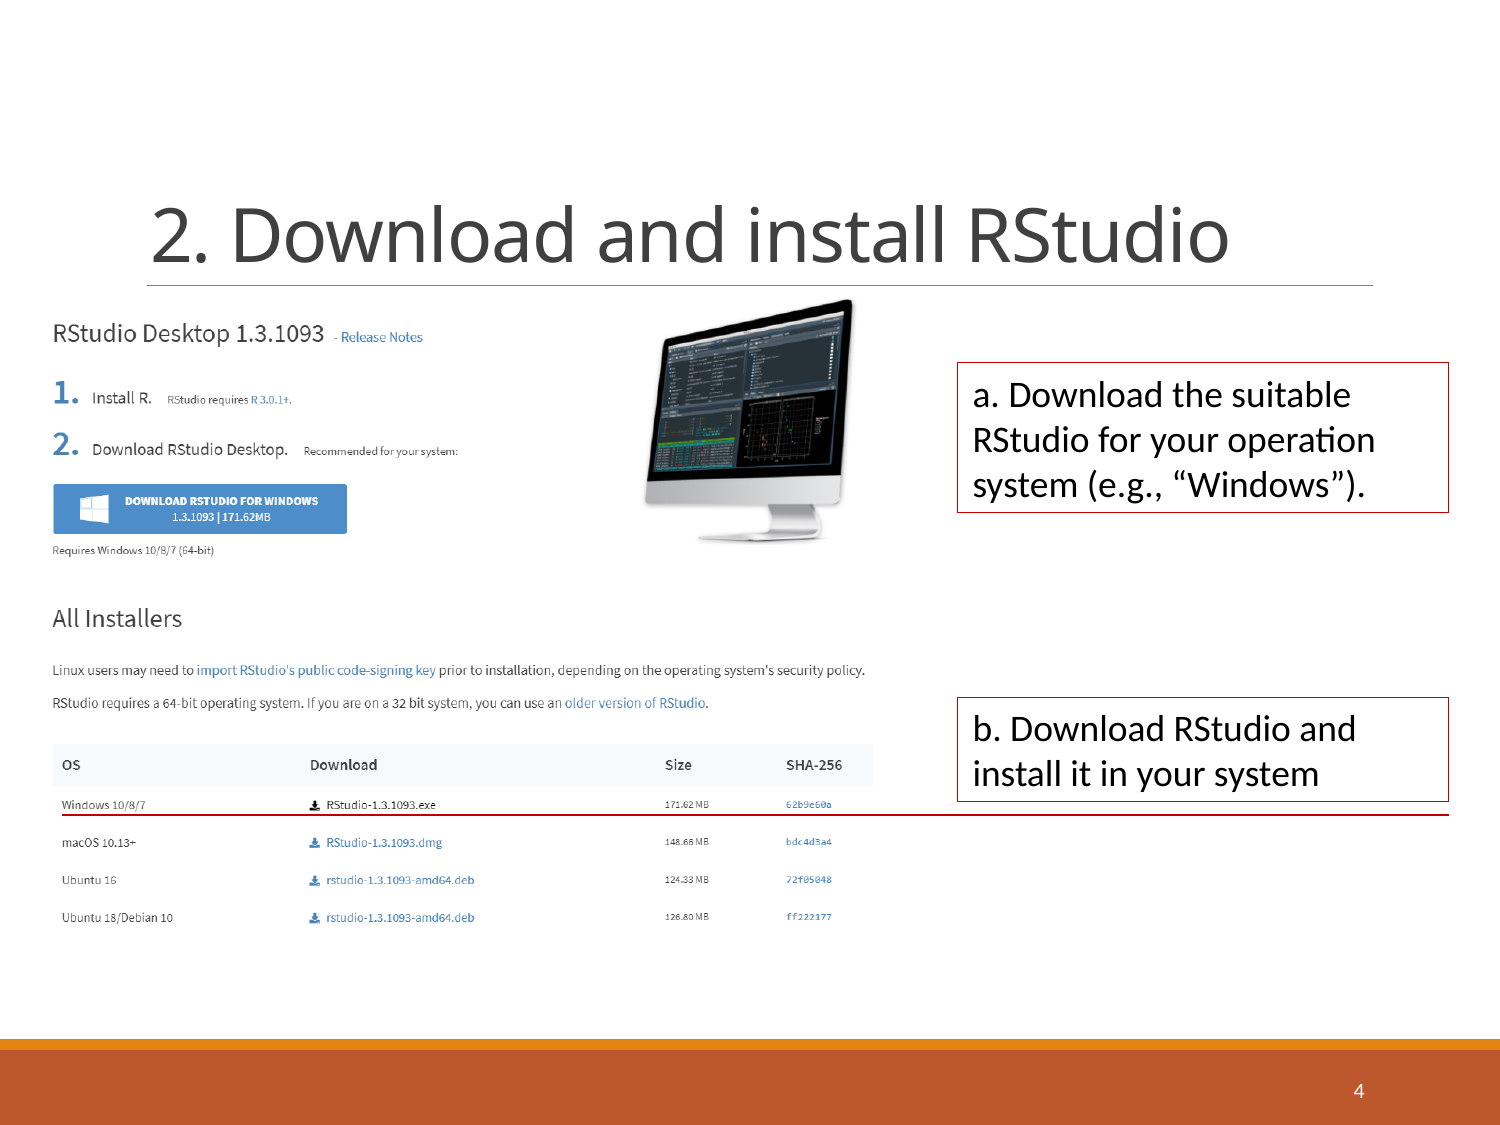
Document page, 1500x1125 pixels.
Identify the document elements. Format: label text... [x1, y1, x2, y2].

title 2. Download and install RStudio [135, 47, 1373, 285]
picture [42, 295, 874, 942]
text_box b. Download RStudio and install it in your system [957, 697, 1449, 802]
slide_number 4 [1218, 1059, 1380, 1120]
text_box a. Download the suitable RStudio for your operation system (e.g., “Windows”). [957, 362, 1449, 513]
